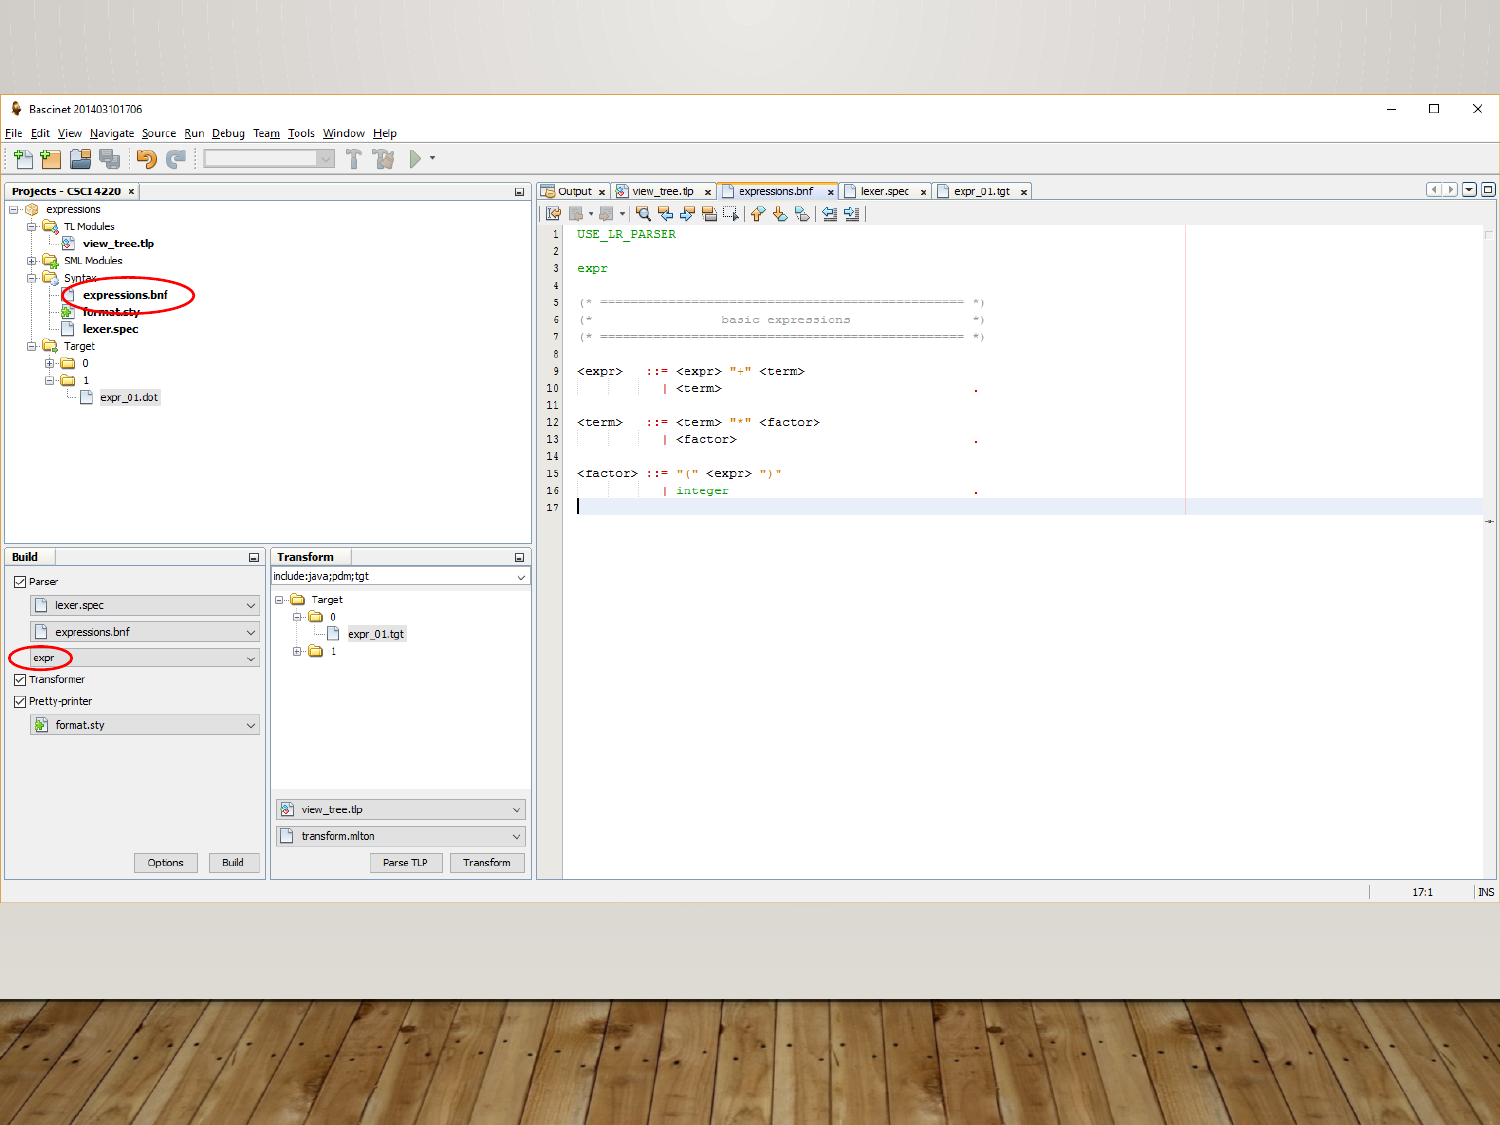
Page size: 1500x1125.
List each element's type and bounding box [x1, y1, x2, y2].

text_box [0, 94, 1500, 904]
picture [0, 999, 1500, 1125]
